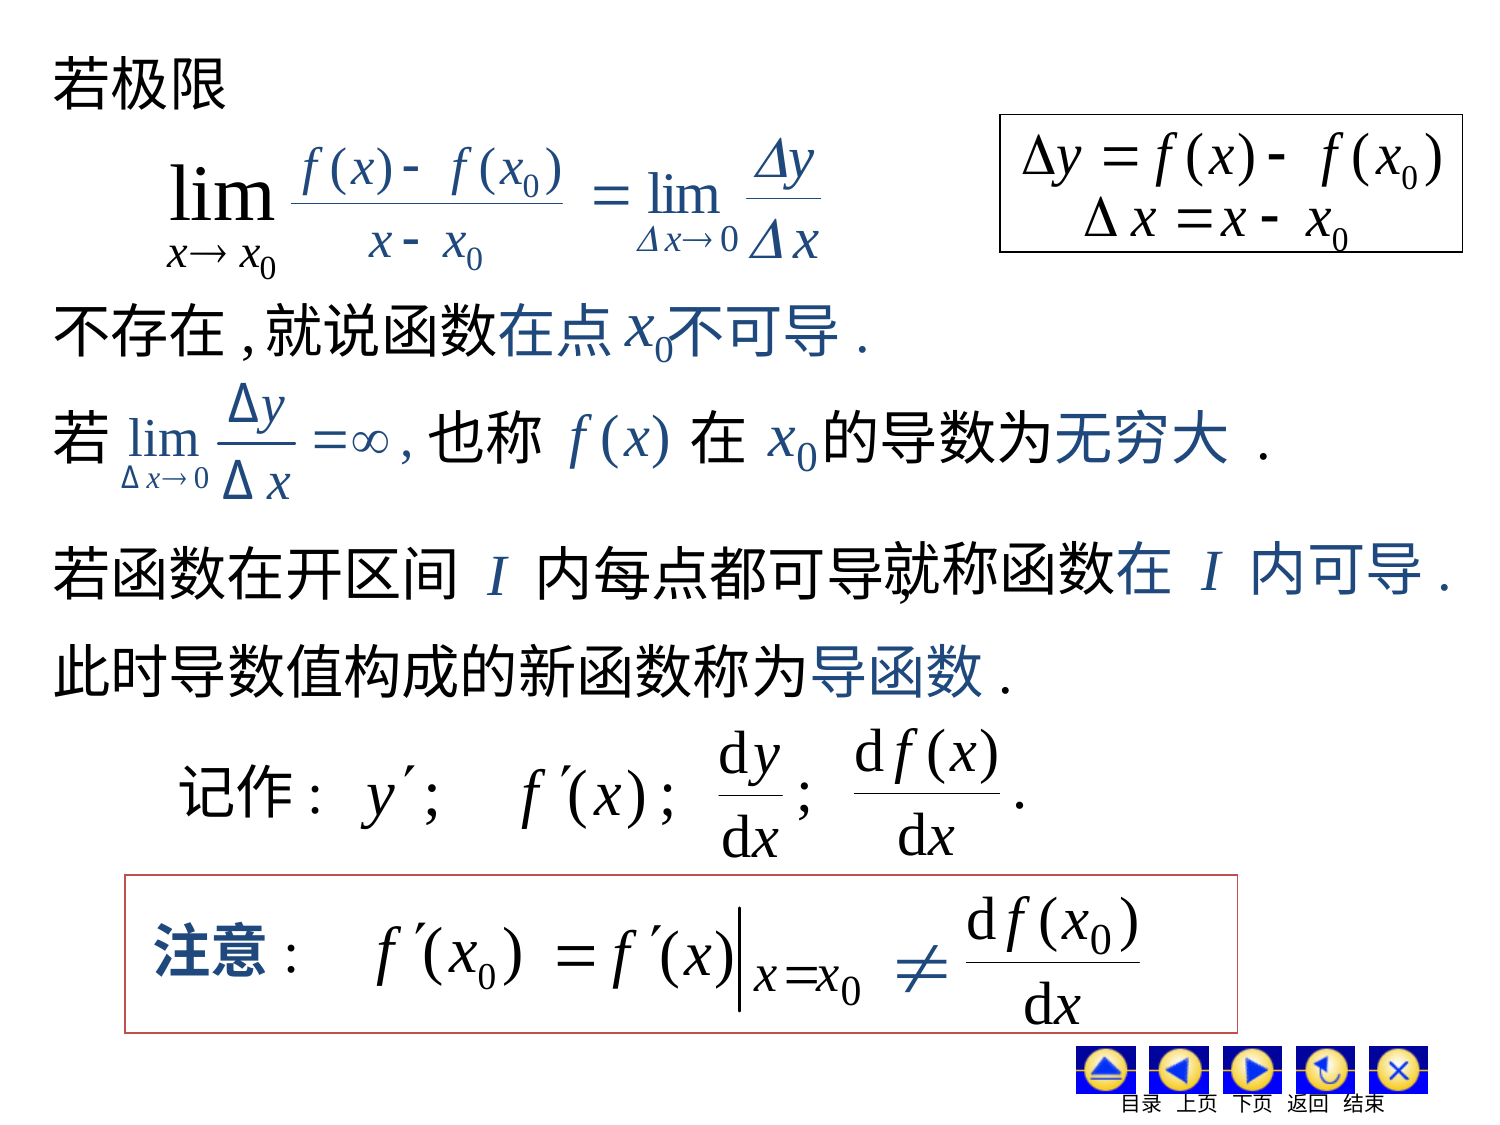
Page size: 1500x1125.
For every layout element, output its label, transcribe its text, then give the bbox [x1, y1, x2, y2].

picture [1369, 1046, 1428, 1094]
text_box 不存在, [37, 286, 244, 372]
text_box 也称 [424, 393, 600, 479]
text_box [541, 894, 881, 1020]
picture [1223, 1046, 1282, 1094]
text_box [714, 722, 813, 876]
picture [1076, 1046, 1136, 1094]
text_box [874, 932, 949, 1002]
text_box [111, 370, 420, 523]
picture [1296, 1046, 1355, 1094]
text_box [850, 720, 1026, 873]
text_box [554, 409, 675, 475]
text_box 在 [675, 393, 800, 479]
picture [1149, 1046, 1209, 1094]
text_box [152, 140, 294, 295]
text_box 记作: [162, 747, 376, 833]
text_box 注意: [137, 907, 352, 992]
text_box 就称函数在 I 内可导. [868, 525, 1482, 610]
text_box 此时导数值构成的新函数称为导函数. [37, 627, 1075, 713]
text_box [349, 754, 450, 839]
text_box 若极限 [37, 39, 243, 125]
text_box 若函数在开区间 I 内每点都可导, [37, 529, 963, 615]
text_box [294, 139, 566, 275]
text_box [354, 907, 532, 1002]
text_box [585, 126, 826, 276]
text_box 的导数为无穷大 . [806, 393, 1286, 479]
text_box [961, 887, 1144, 1043]
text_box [762, 402, 820, 477]
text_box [999, 114, 1463, 263]
text_box 若 [37, 393, 106, 479]
text_box [124, 875, 1238, 1034]
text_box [499, 754, 683, 839]
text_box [249, 281, 888, 376]
